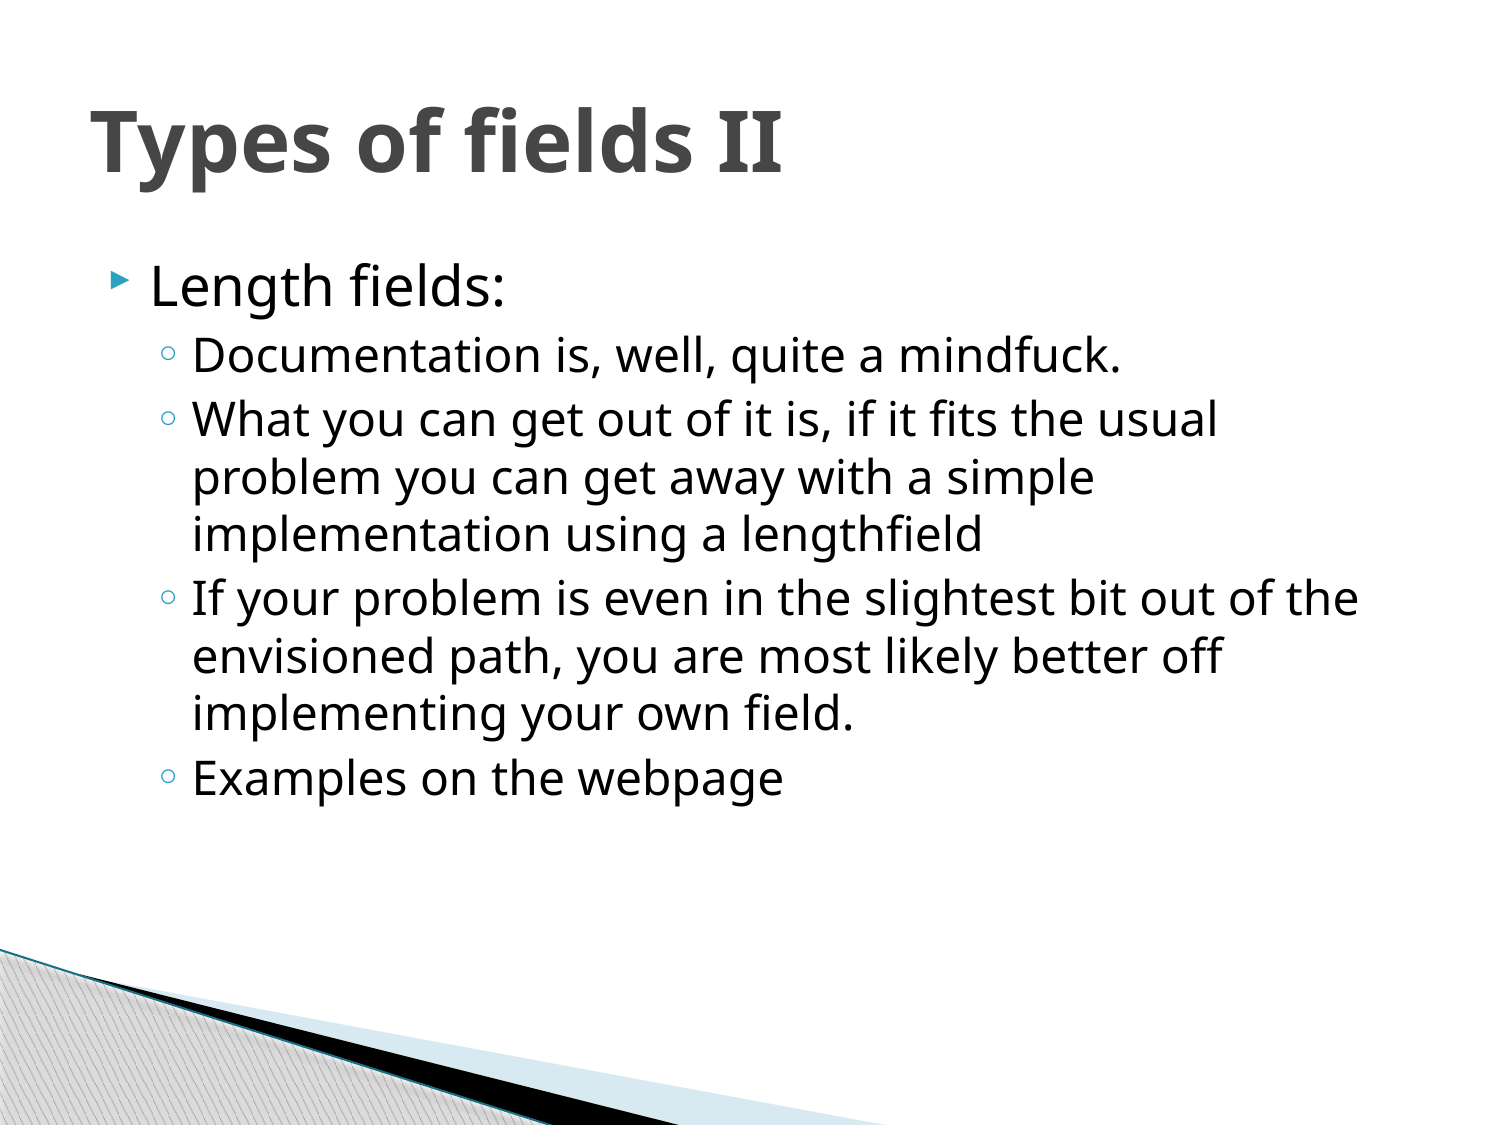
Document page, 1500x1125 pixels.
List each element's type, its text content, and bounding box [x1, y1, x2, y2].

title Types of fields II [75, 45, 1425, 233]
list Length fields: Documentation is, well, quite a mindfuck. What you can get out of it is, if it fits the usual problem you can get away with a simple implementation using a lengthfield If your problem is even in the slightest bit out of the envisioned path, you are most likely better off implementing your own field. Examples on the webpage [75, 243, 1425, 986]
